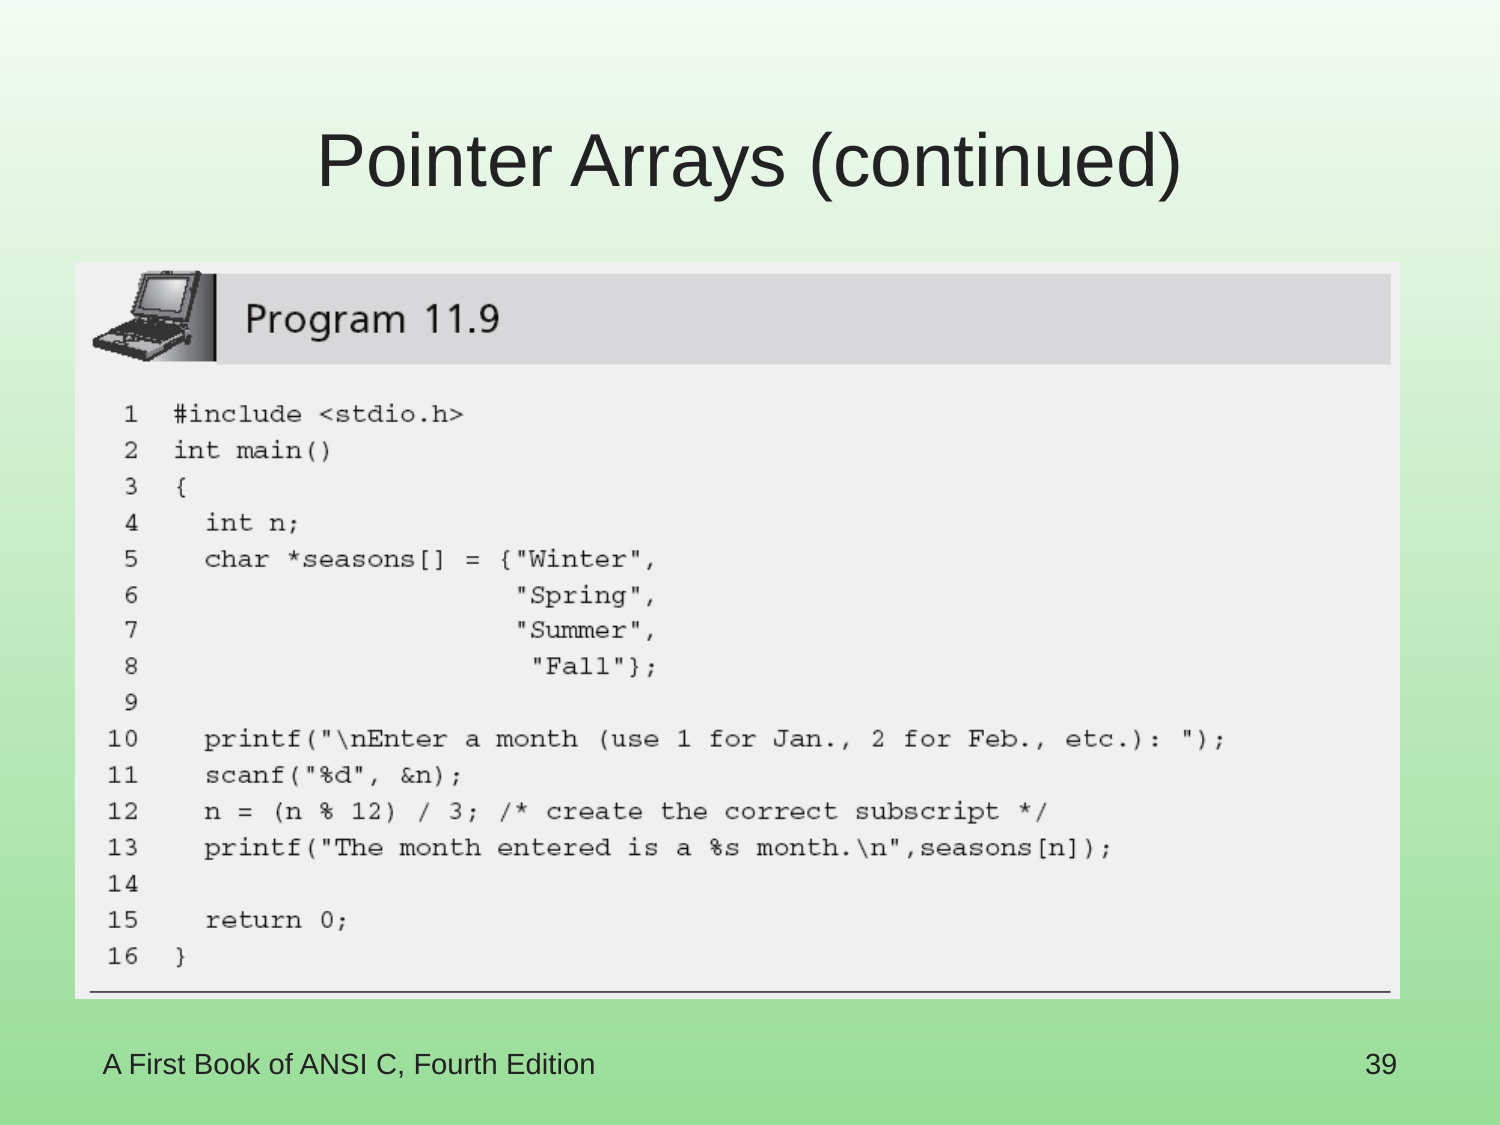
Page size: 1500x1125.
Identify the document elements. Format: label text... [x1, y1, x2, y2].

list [74, 262, 1401, 999]
slide_number 39 [1074, 1037, 1413, 1101]
footer A First Book of ANSI C, Fourth Edition [87, 1037, 1051, 1101]
text_box Pointer Arrays (continued) [87, 62, 1413, 250]
